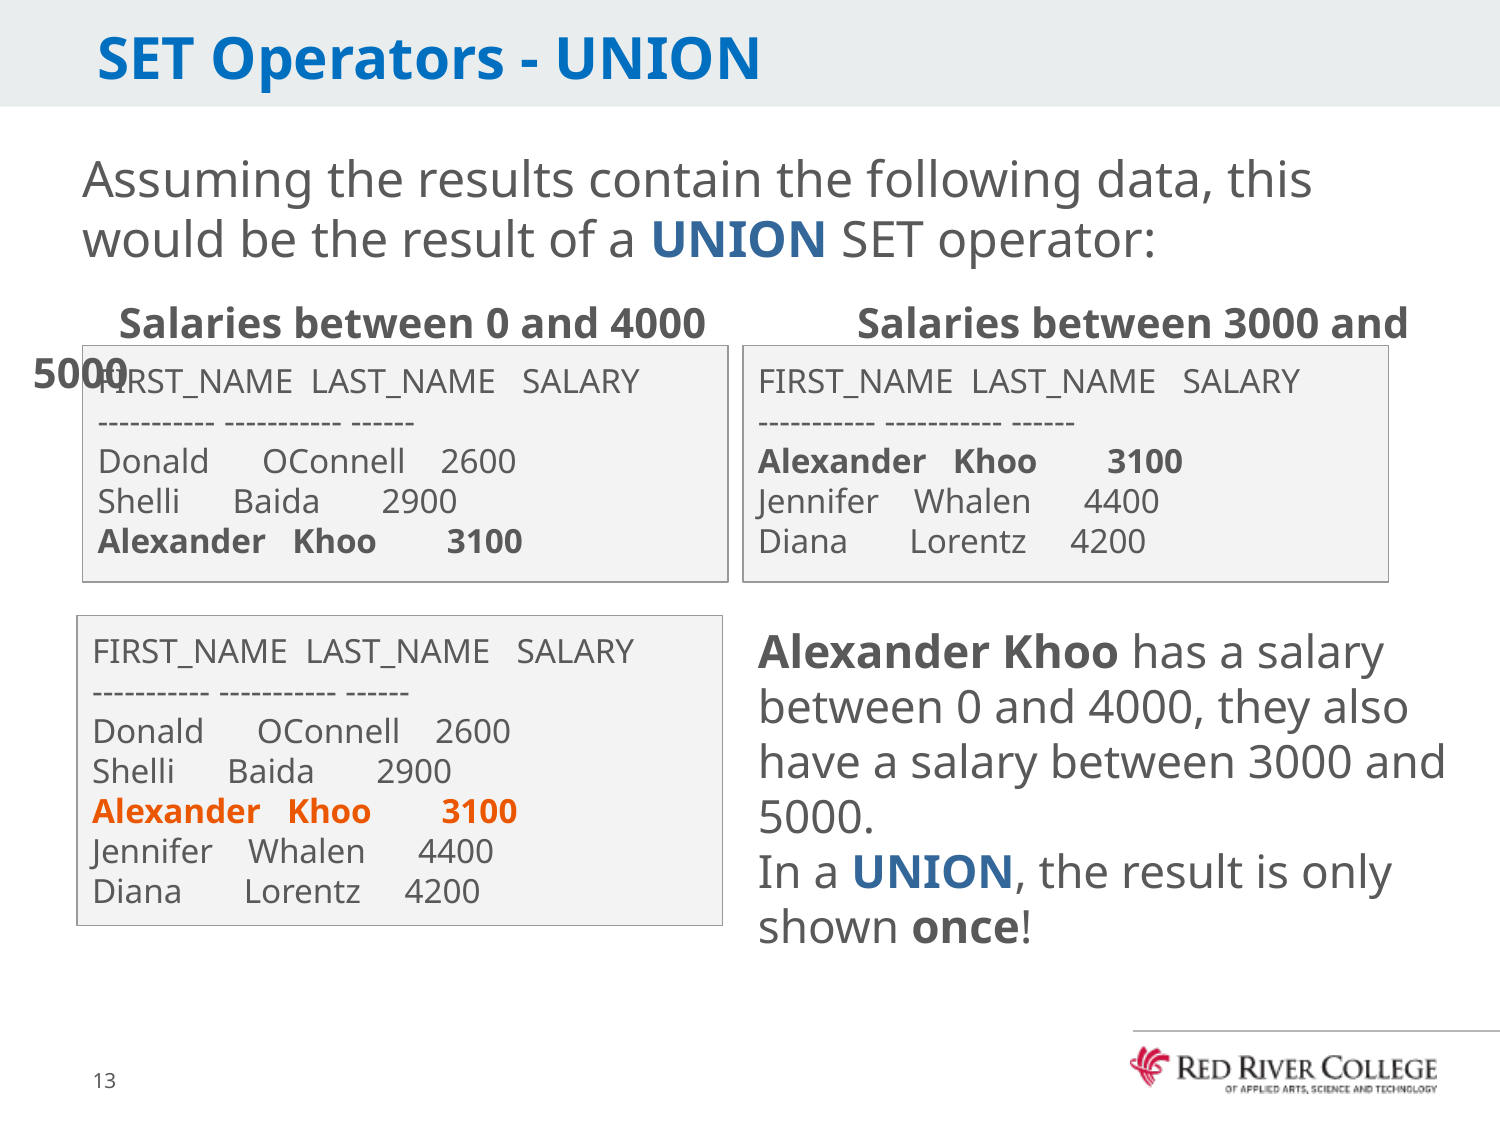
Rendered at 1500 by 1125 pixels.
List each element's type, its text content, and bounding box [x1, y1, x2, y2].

text_box FIRST_NAME LAST_NAME SALARY ----------- ----------- ------ Donald OConnell 2600 Shelli Baida 2900 Alexander Khoo 3100 Jennifer Whalen 4400 Diana Lorentz 4200 [77, 615, 723, 926]
picture [1130, 1046, 1437, 1094]
list Alexander Khoo has a salary between 0 and 4000, they also have a salary between 3000 and 5000. In a UNION, the result is only shown once! [742, 615, 1481, 950]
list Assuming the results contain the following data, this would be the result of a UNION SET operator: [67, 139, 1433, 289]
text_box FIRST_NAME LAST_NAME SALARY ----------- ----------- ------ Donald OConnell 2600 Shelli Baida 2900 Alexander Khoo 3100 [82, 346, 728, 583]
title SET Operators - UNION [82, 21, 1264, 104]
text_box FIRST_NAME LAST_NAME SALARY ----------- ----------- ------ Alexander Khoo 3100 Jennifer Whalen 4400 Diana Lorentz 4200 [742, 346, 1389, 583]
slide_number 13 [77, 1038, 263, 1125]
list Salaries between 0 and 4000 Salaries between 3000 and 5000 [18, 289, 1481, 346]
